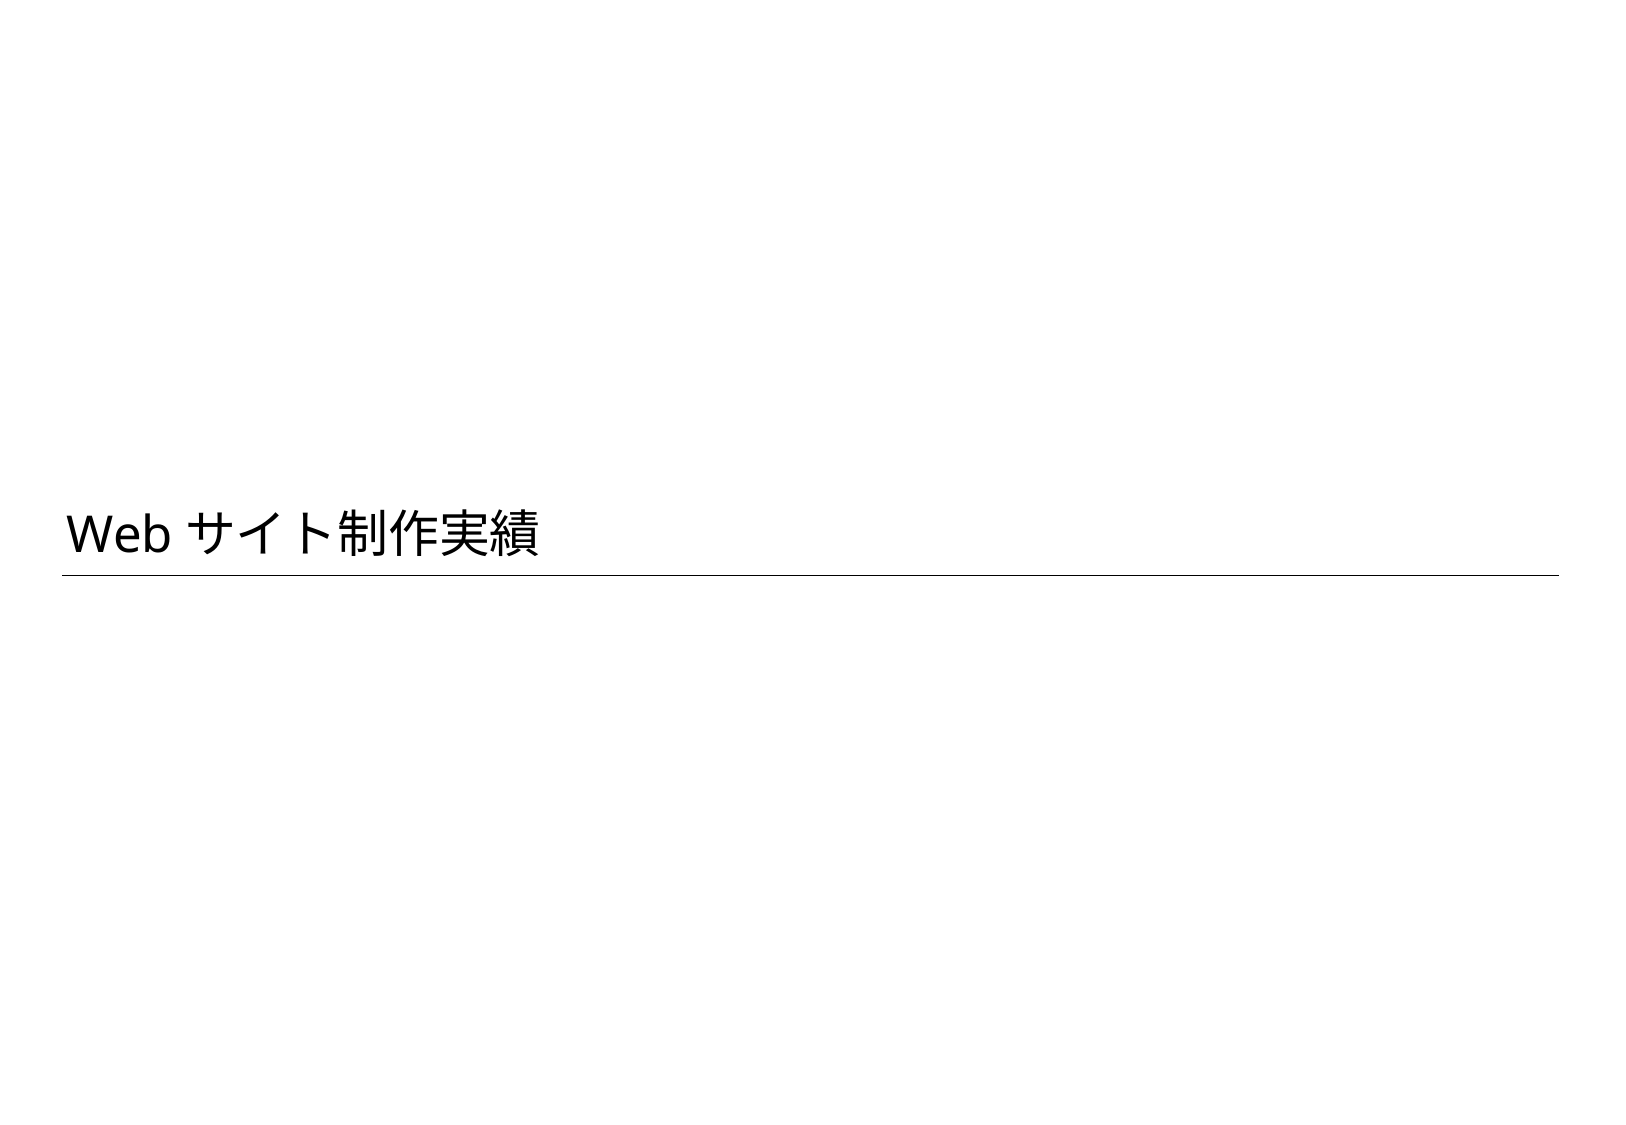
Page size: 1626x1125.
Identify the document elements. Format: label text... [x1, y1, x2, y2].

title Webサイト制作実績 [51, 500, 776, 571]
